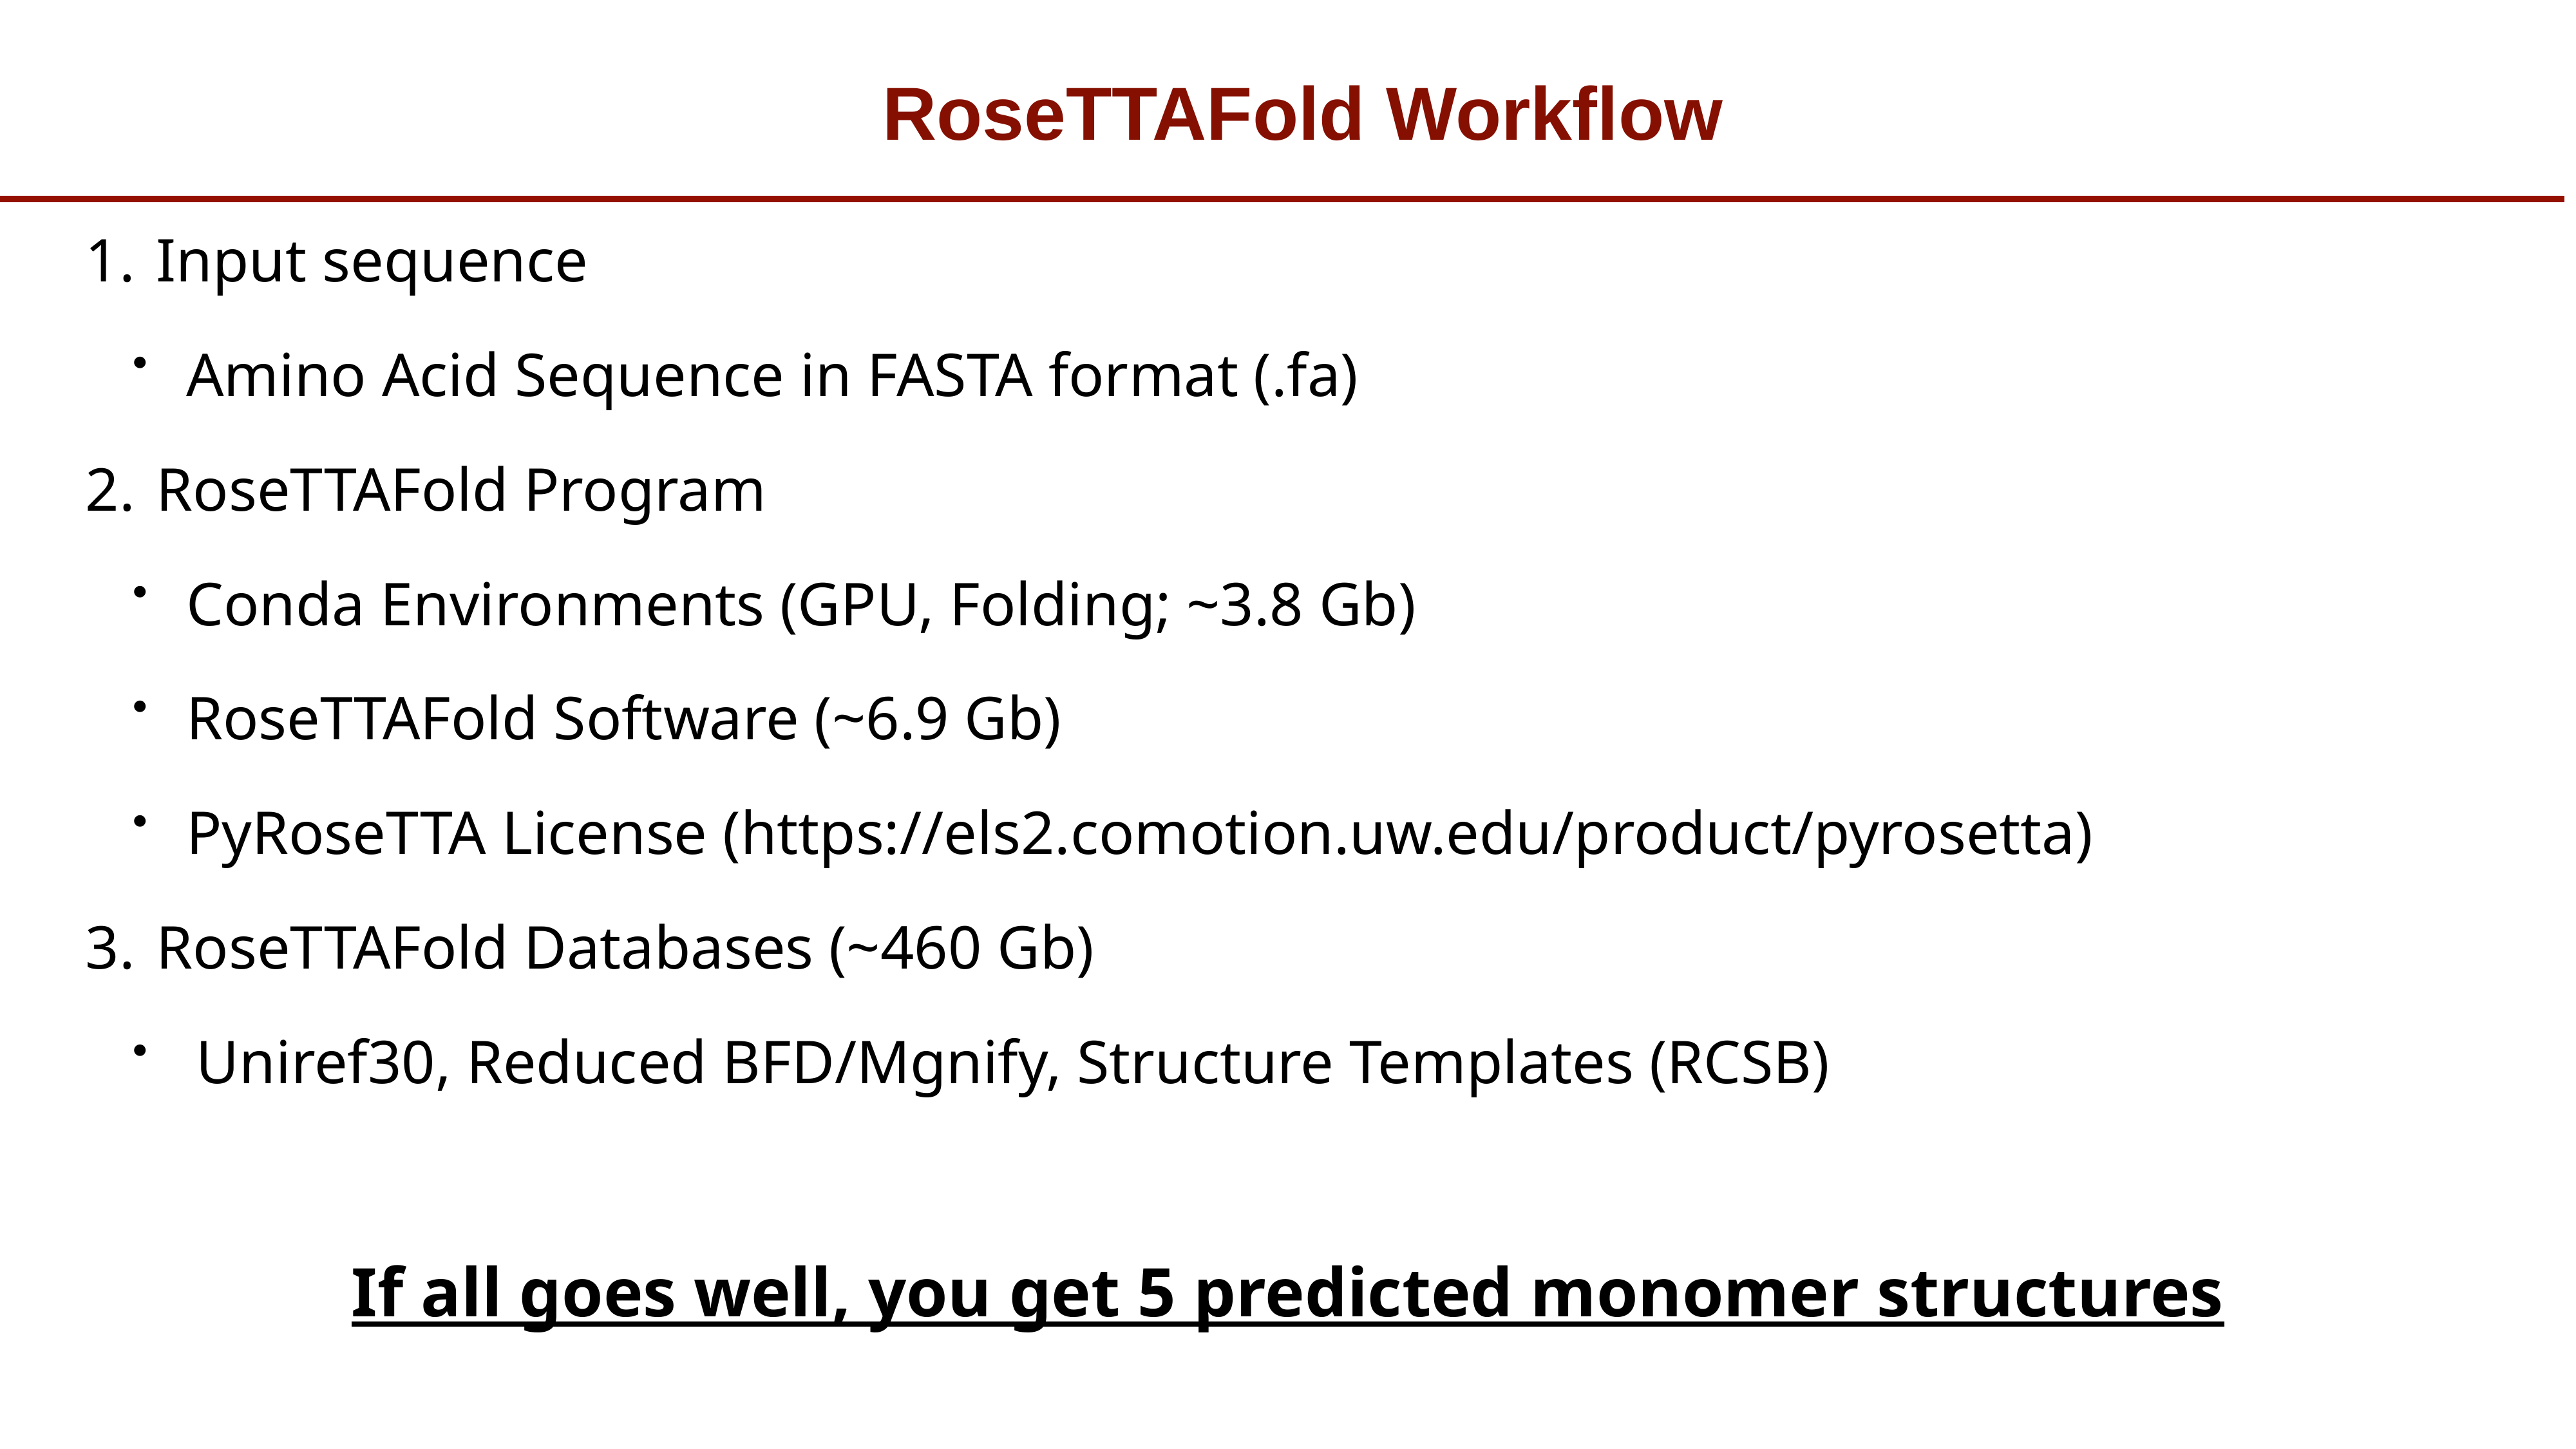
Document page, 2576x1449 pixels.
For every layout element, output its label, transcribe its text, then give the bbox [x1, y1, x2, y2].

title RoseTTAFold Workflow [478, 41, 2128, 180]
list Input sequence Amino Acid Sequence in FASTA format (.fa) RoseTTAFold Program Conda Environments (GPU, Folding; ~3.8 Gb) RoseTTAFold Software (~6.9 Gb) PyRoseTTA License (https://els2.comotion.uw.edu/product/pyrosetta) RoseTTAFold Databases (~460 Gb) Uniref30, Reduced BFD/Mgnify, Structure Templates (RCSB) If all goes well, you get 5 predicted monomer structures [77, 245, 2499, 1410]
